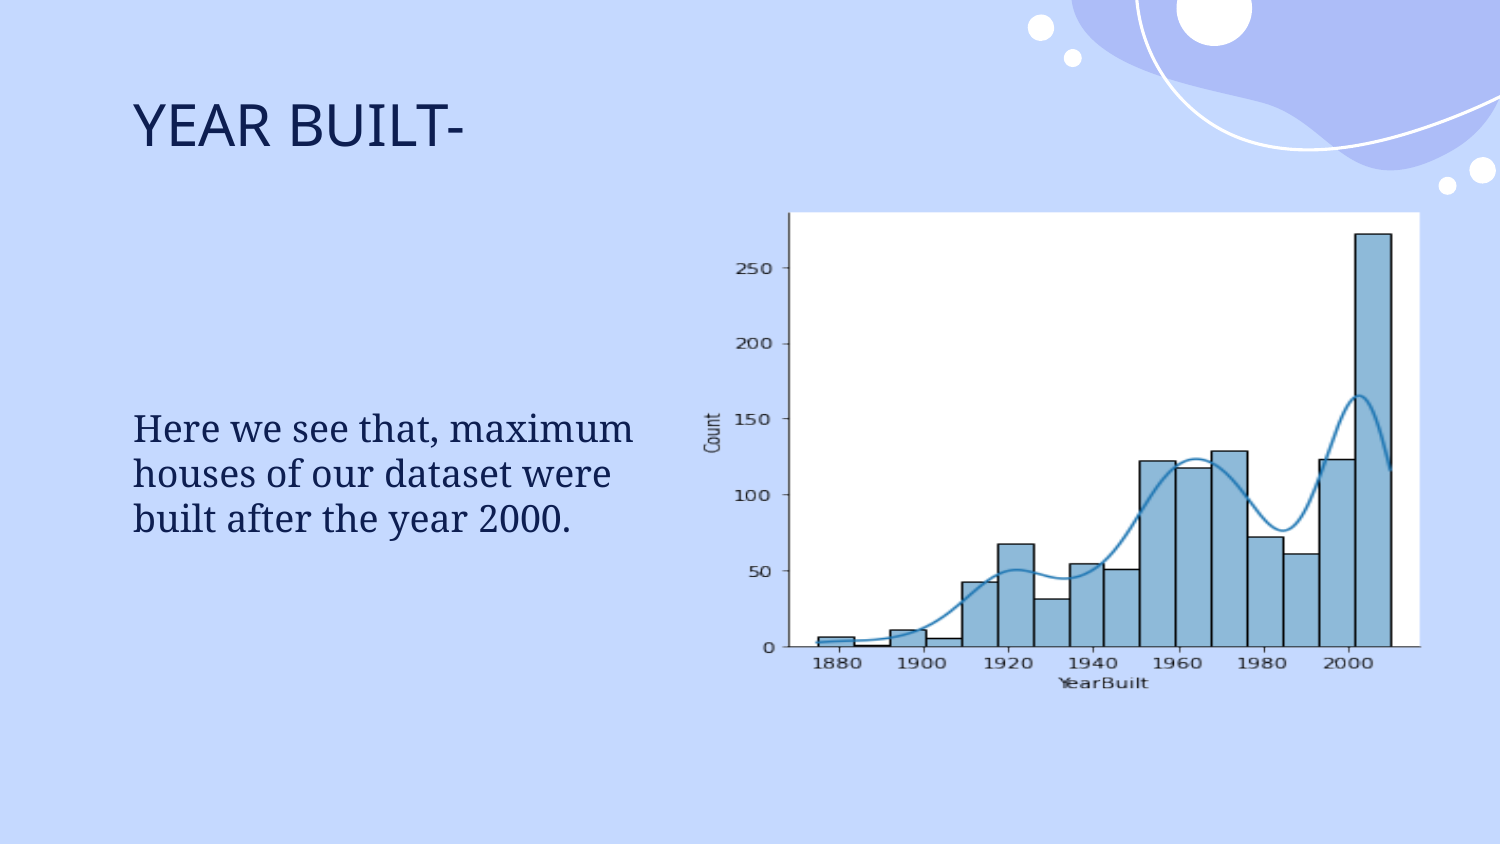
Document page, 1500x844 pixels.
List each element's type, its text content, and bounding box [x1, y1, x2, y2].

title YEAR BUILT- [118, 72, 1382, 167]
picture [689, 204, 1433, 701]
list Here we see that, maximum houses of our dataset were built after the year 2000. [118, 227, 690, 710]
